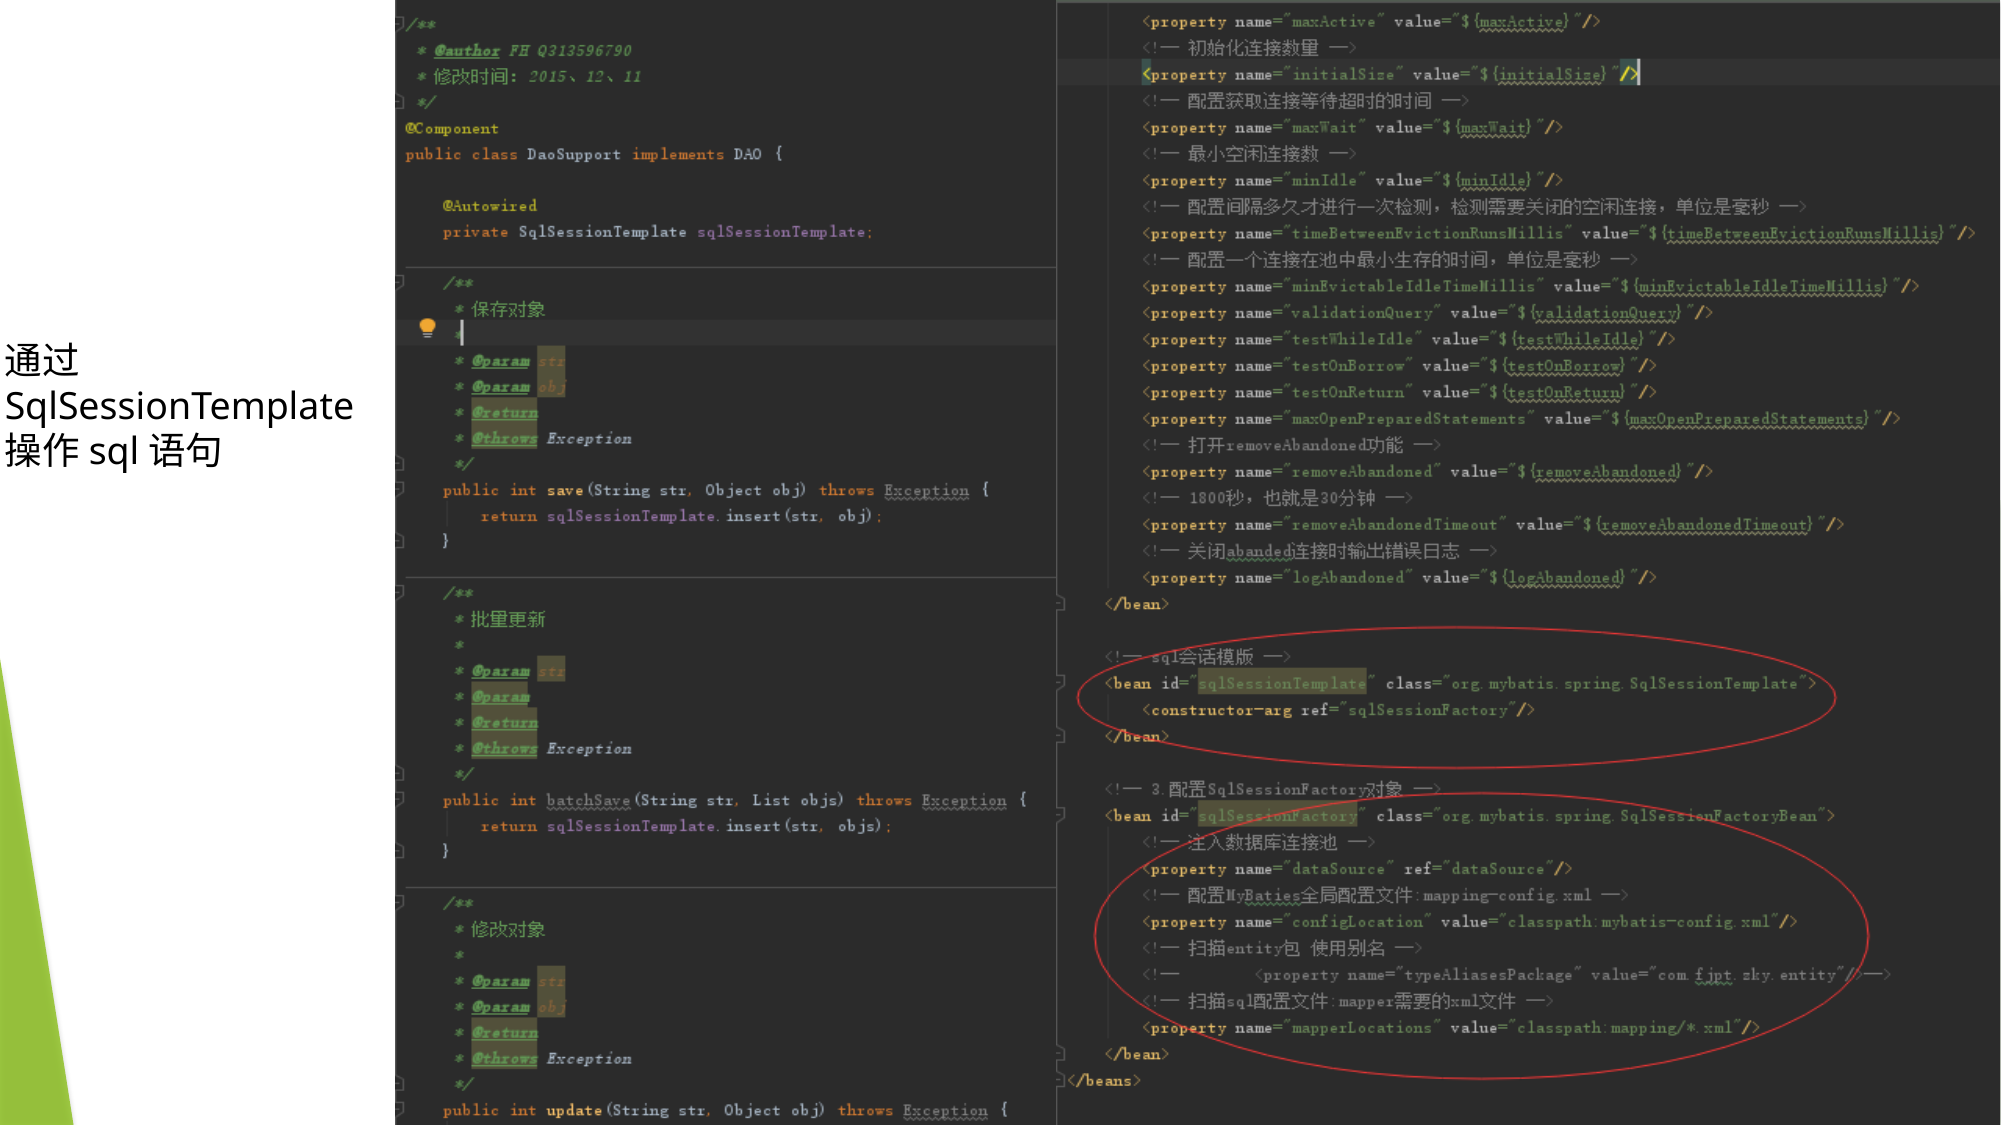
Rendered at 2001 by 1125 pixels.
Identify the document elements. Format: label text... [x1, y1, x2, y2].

text_box 通过 SqlSessionTemplate 操作sql语句 [0, 329, 370, 480]
picture [394, 0, 2000, 1125]
